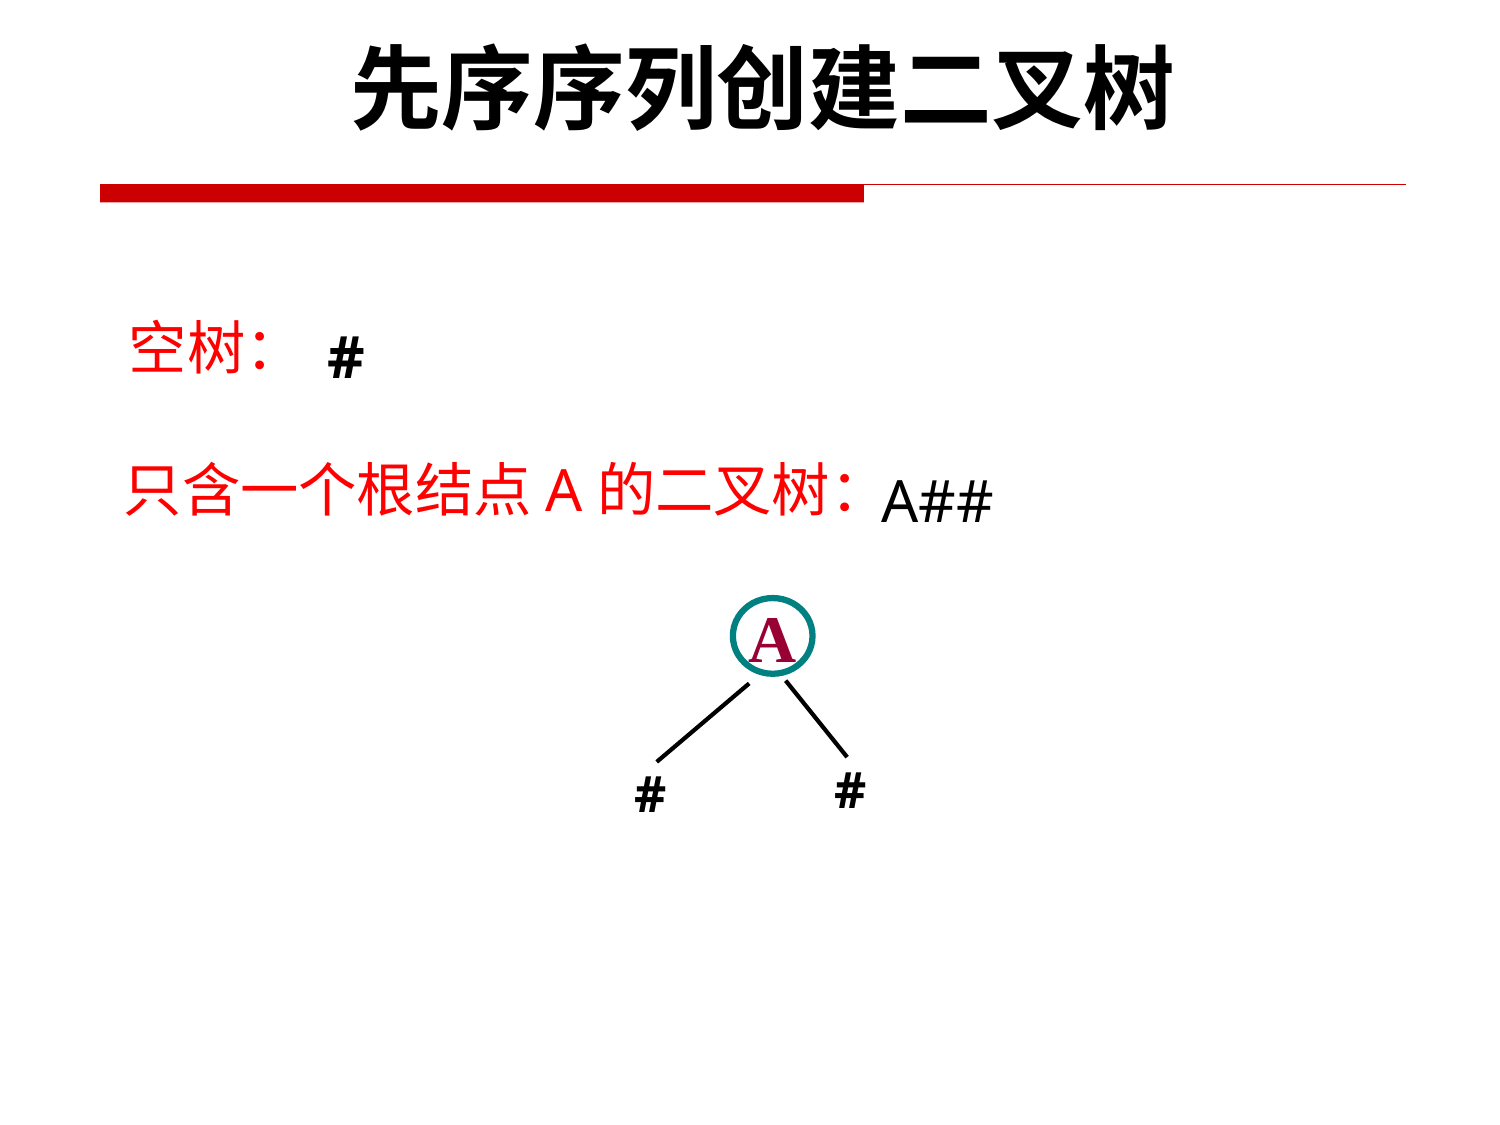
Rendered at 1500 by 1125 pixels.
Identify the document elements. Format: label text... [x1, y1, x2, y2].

text_box A [732, 598, 813, 674]
text_box 空树： [114, 303, 336, 389]
text_box # [819, 751, 915, 826]
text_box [785, 680, 848, 758]
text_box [656, 683, 750, 763]
text_box # [312, 298, 431, 398]
text_box A## [866, 442, 1092, 542]
text_box 先序序列创建二叉树 [145, 23, 1294, 148]
text_box 只含一个根结点A的二叉树： [109, 445, 866, 531]
text_box # [620, 755, 715, 831]
